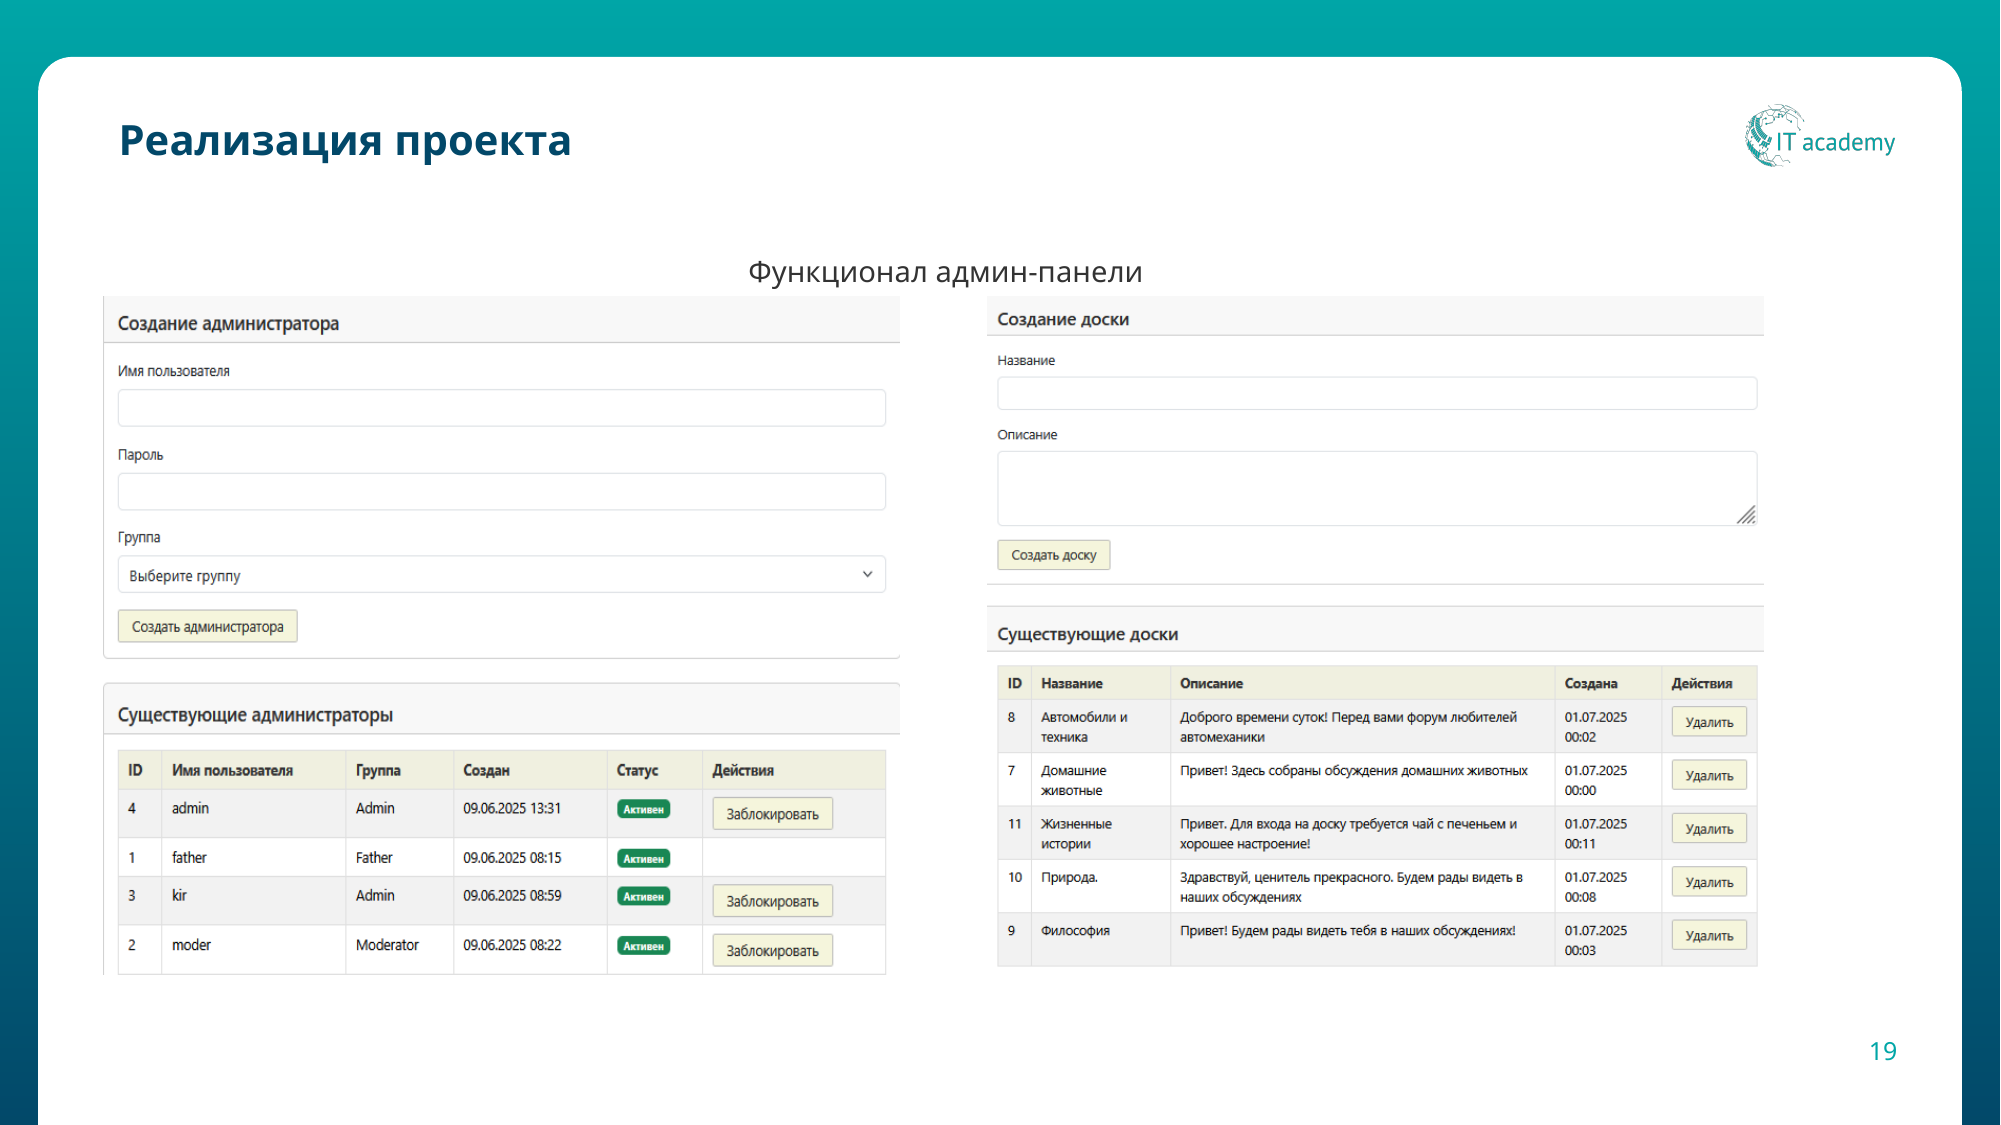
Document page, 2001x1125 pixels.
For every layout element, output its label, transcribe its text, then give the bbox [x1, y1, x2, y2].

slide_number 19 [1462, 1022, 1913, 1083]
picture [987, 296, 1764, 975]
picture [0, 754, 38, 759]
picture [1962, 754, 2000, 759]
picture [103, 296, 900, 975]
text_box Функционал админ-панели [731, 235, 1269, 296]
picture [1722, 73, 1918, 198]
text_box [38, 56, 1962, 1125]
text_box Реализация проекта [103, 105, 600, 171]
